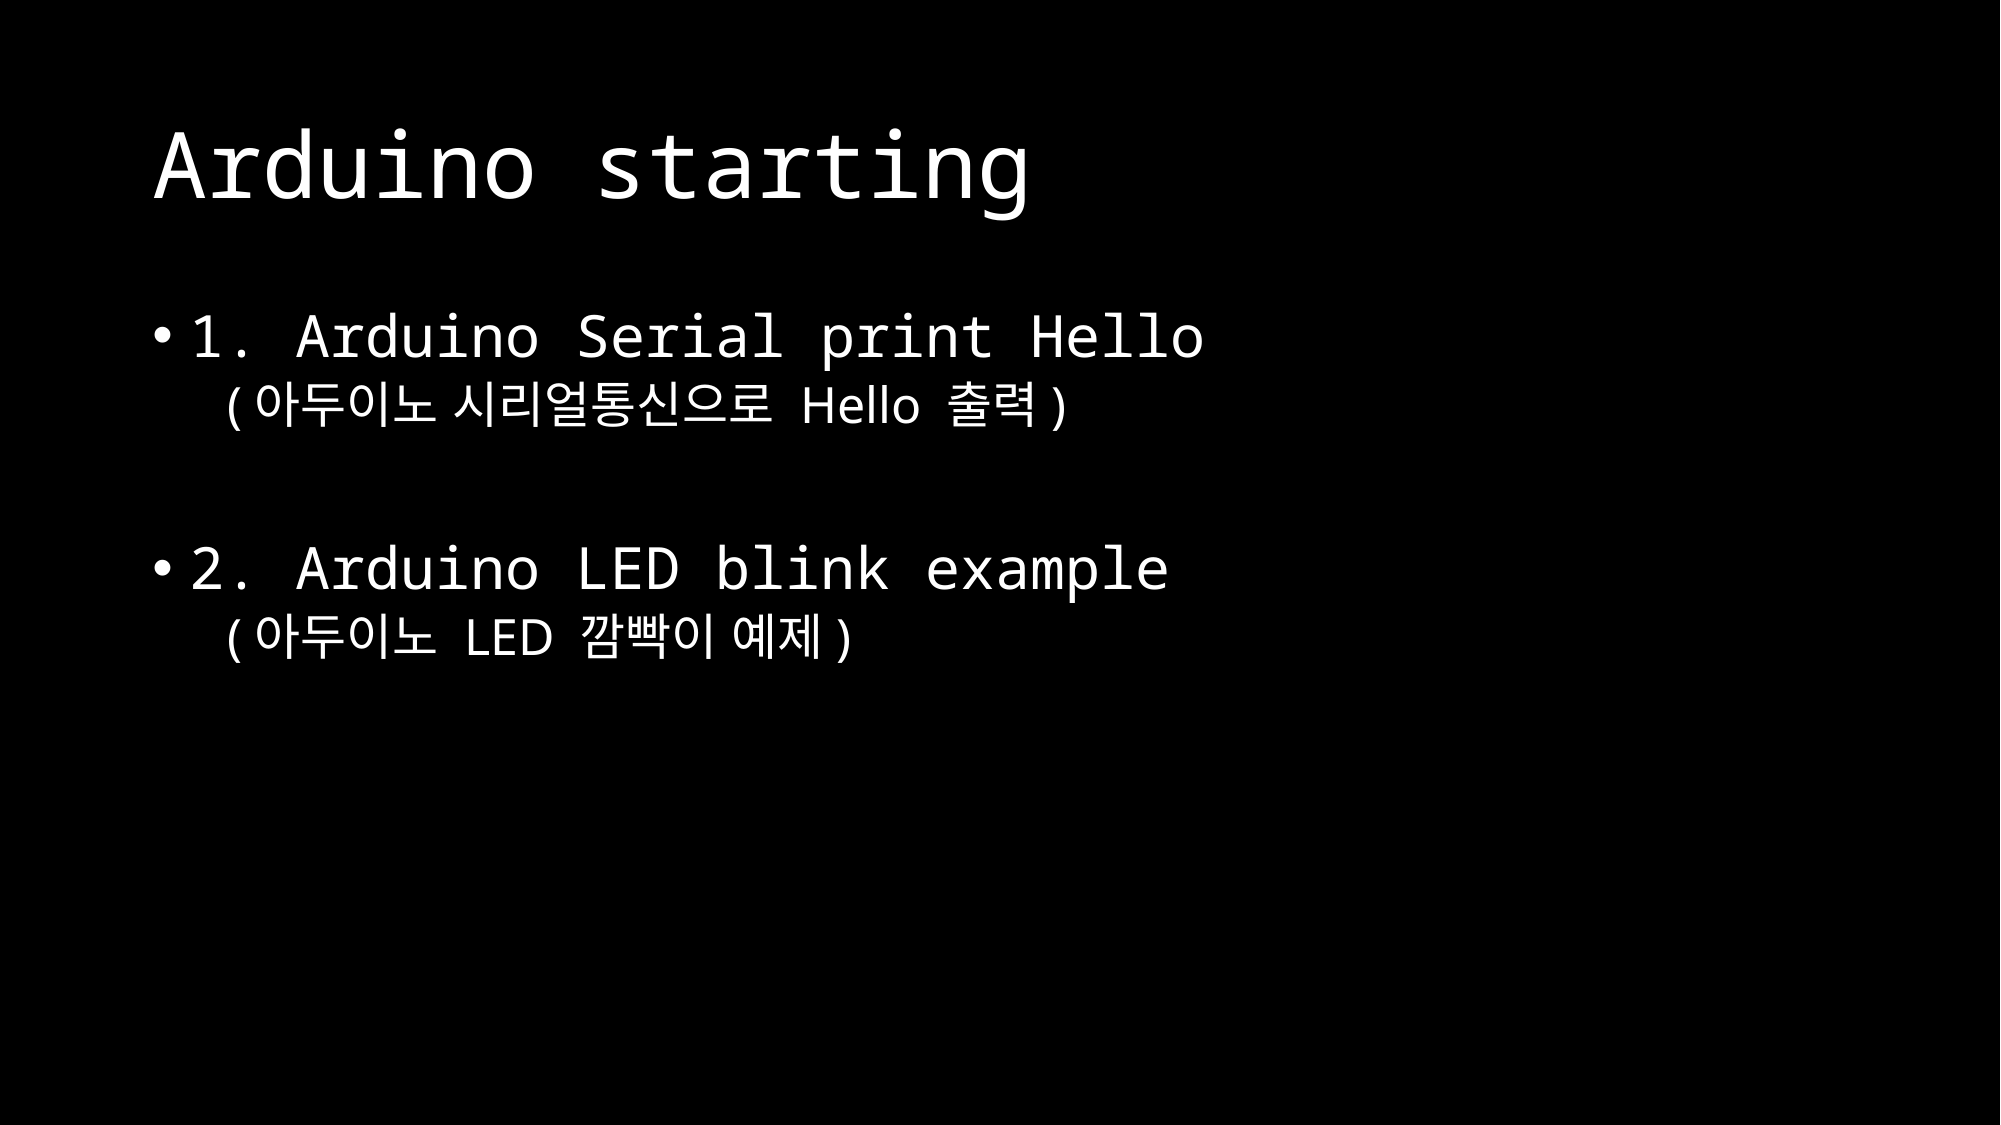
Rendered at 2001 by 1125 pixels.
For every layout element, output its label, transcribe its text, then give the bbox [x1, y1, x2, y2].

list 1. Arduino Serial print Hello (아두이노 시리얼통신으로 Hello 출력) 2. Arduino LED blink example (아두이노 LED 깜빡이 예제) [137, 299, 1863, 1014]
title Arduino starting [137, 59, 1863, 278]
